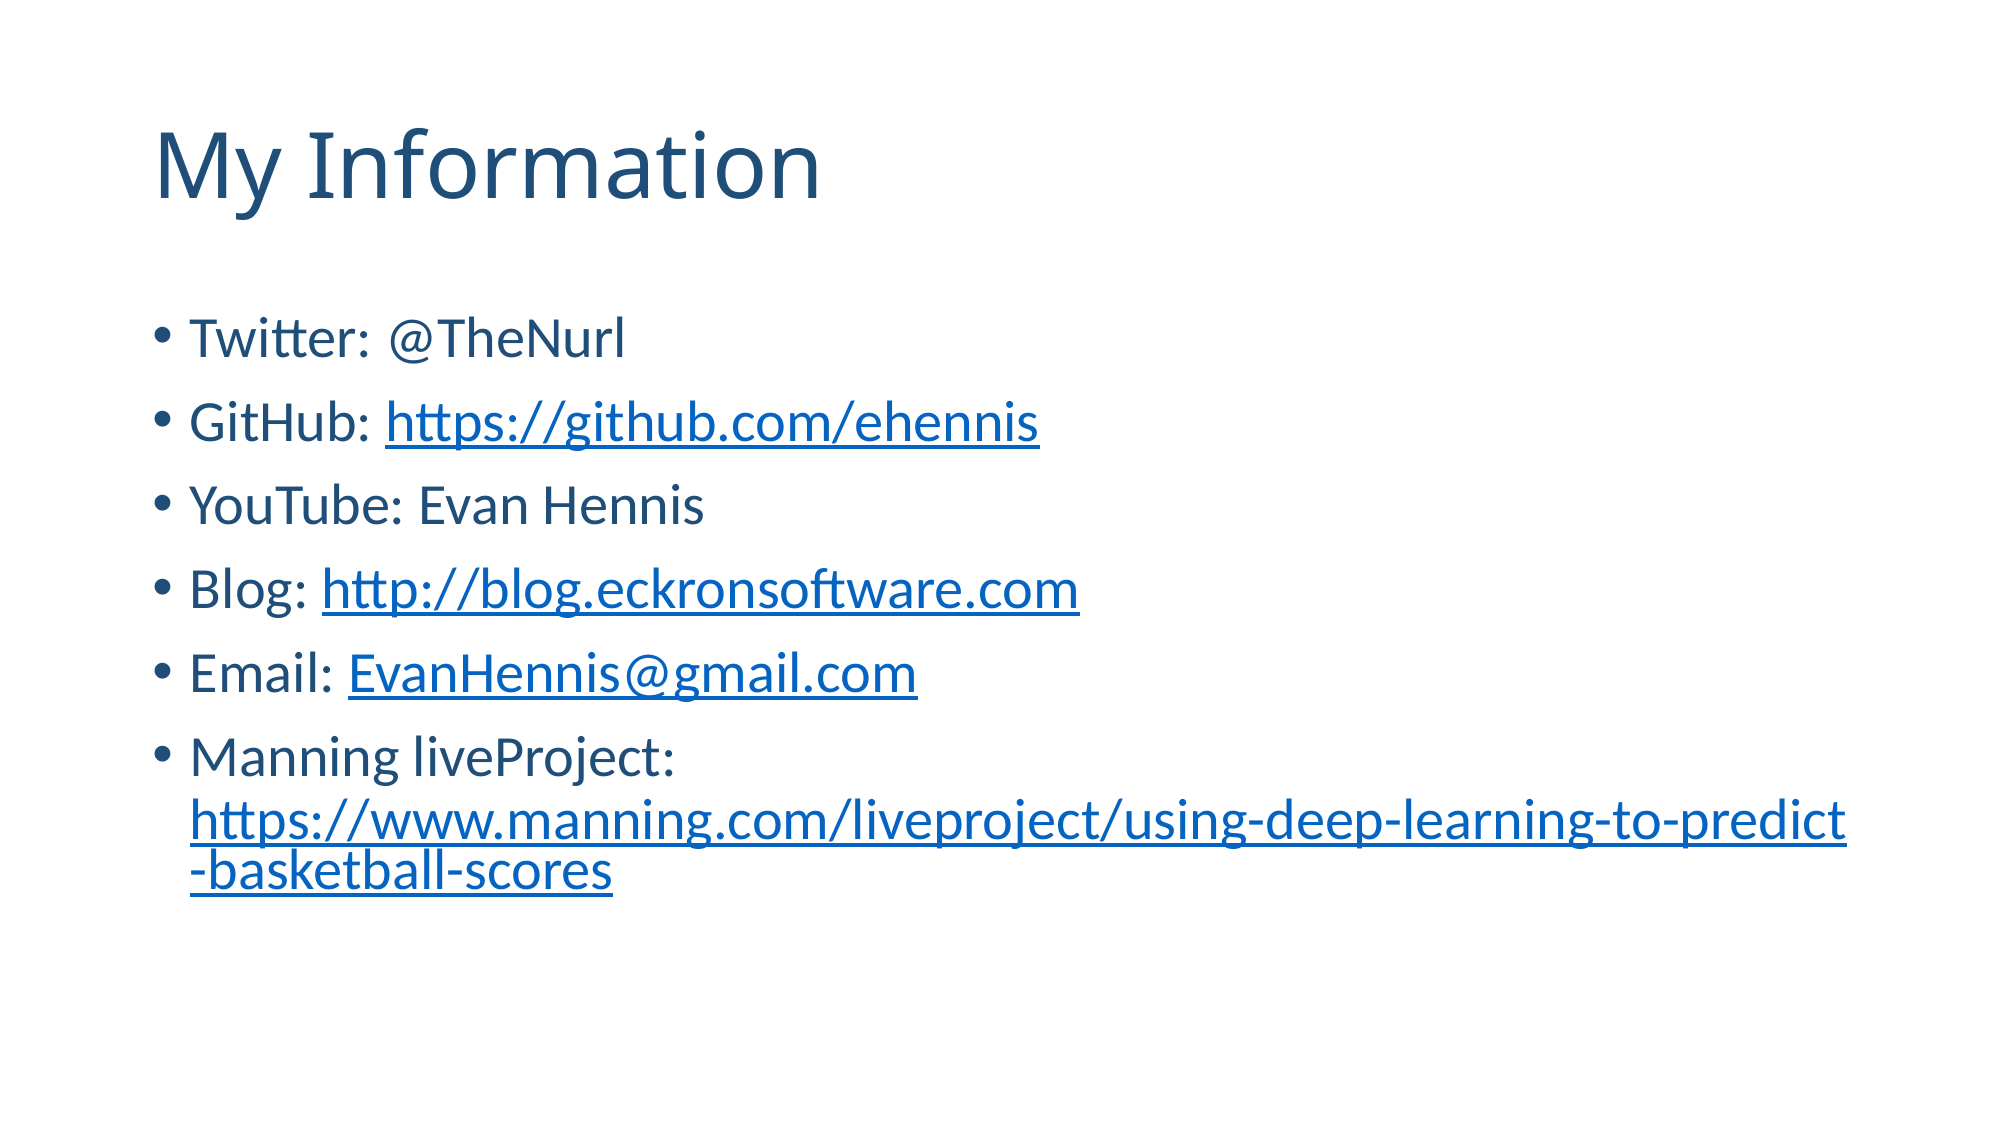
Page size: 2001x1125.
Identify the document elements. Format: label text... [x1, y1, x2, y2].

title My Information [137, 59, 1863, 278]
list Twitter: @TheNurl GitHub: https://github.com/ehennis YouTube: Evan Hennis Blog: http://blog.eckronsoftware.com Email: EvanHennis@gmail.com Manning liveProject: https://www.manning.com/liveproject/using-deep-learning-to-predict-basketball-scores [137, 299, 1863, 1014]
